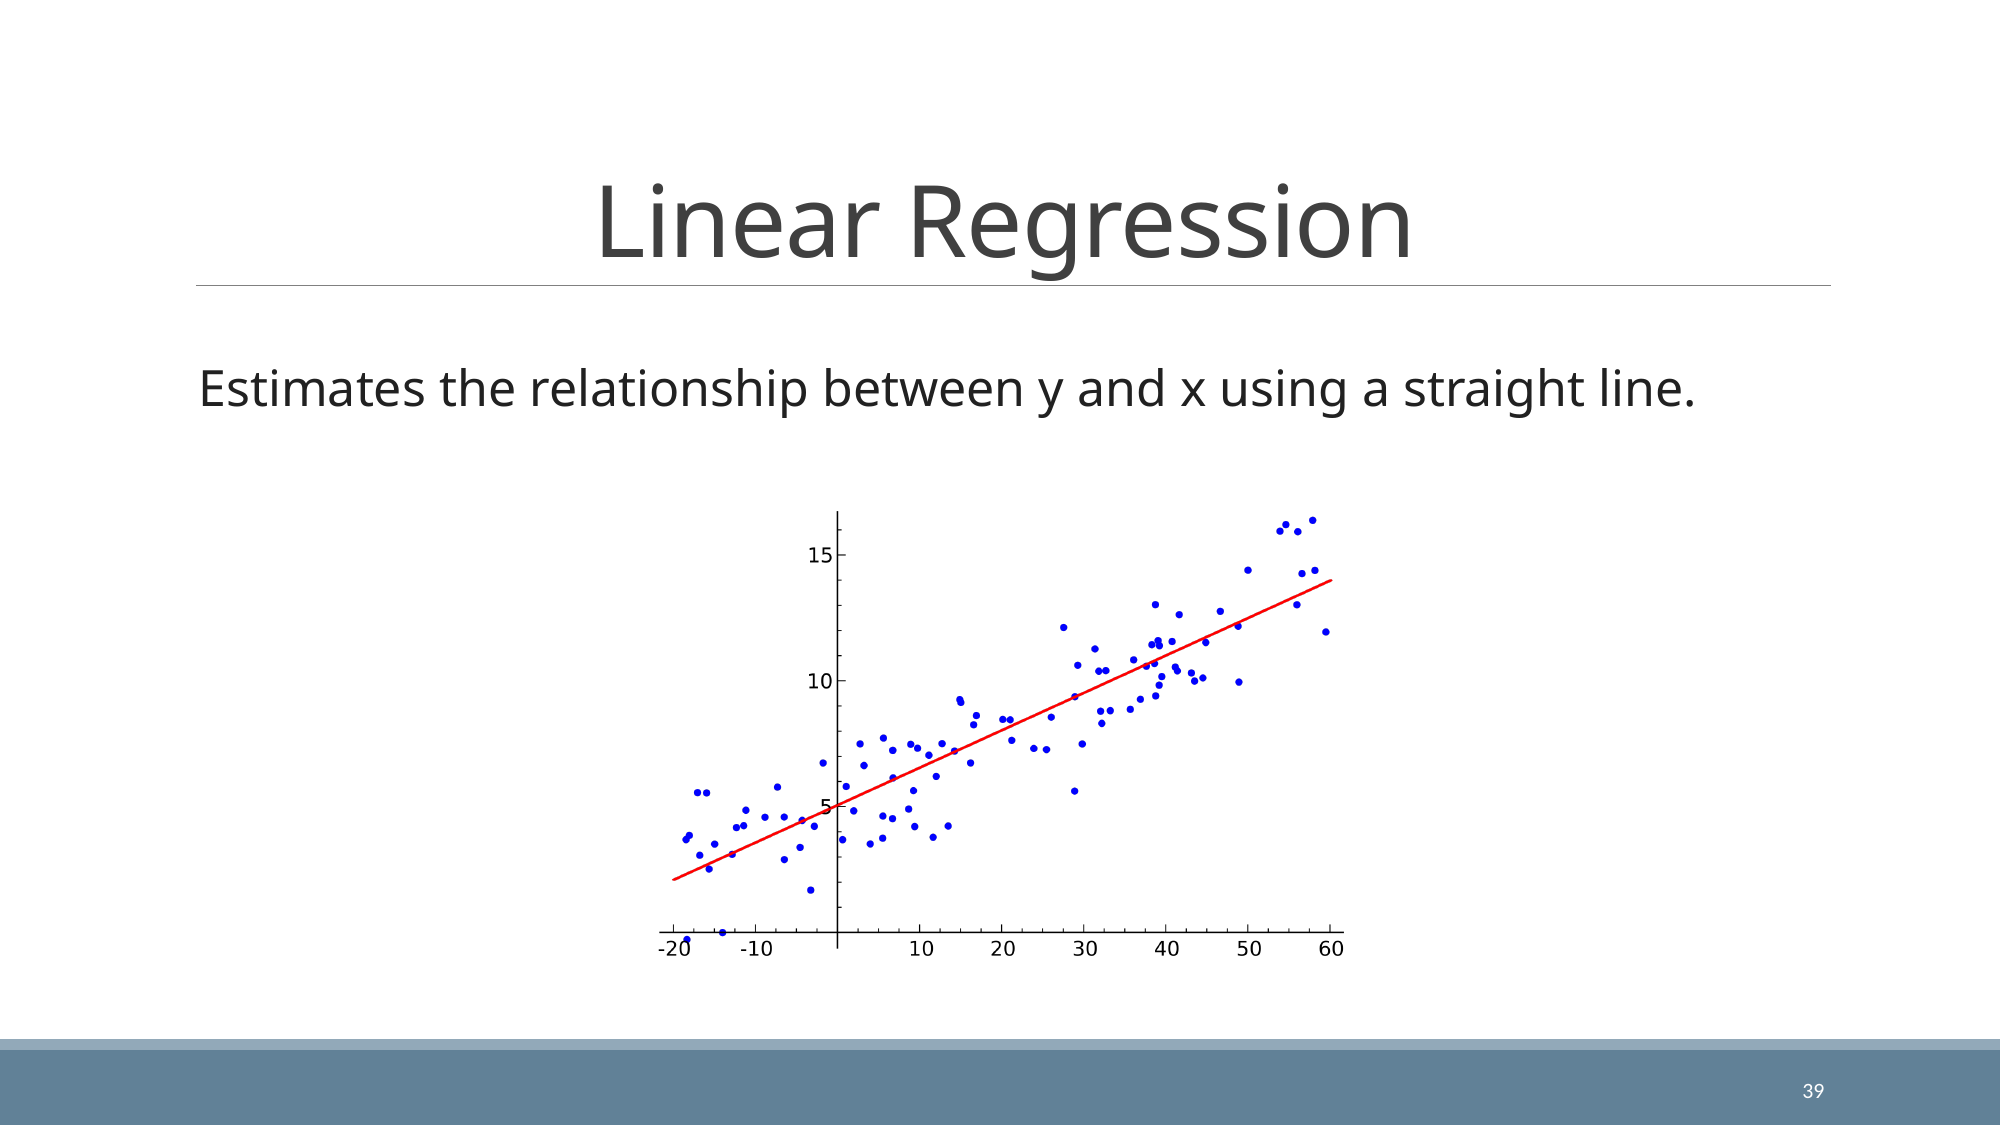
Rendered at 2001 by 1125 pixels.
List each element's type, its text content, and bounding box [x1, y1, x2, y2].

slide_number 39 [1624, 1059, 1840, 1120]
text_box Estimates the relationship between y and x using a straight line. [108, 356, 1797, 425]
title Linear Regression [180, 47, 1830, 285]
picture [643, 496, 1357, 969]
